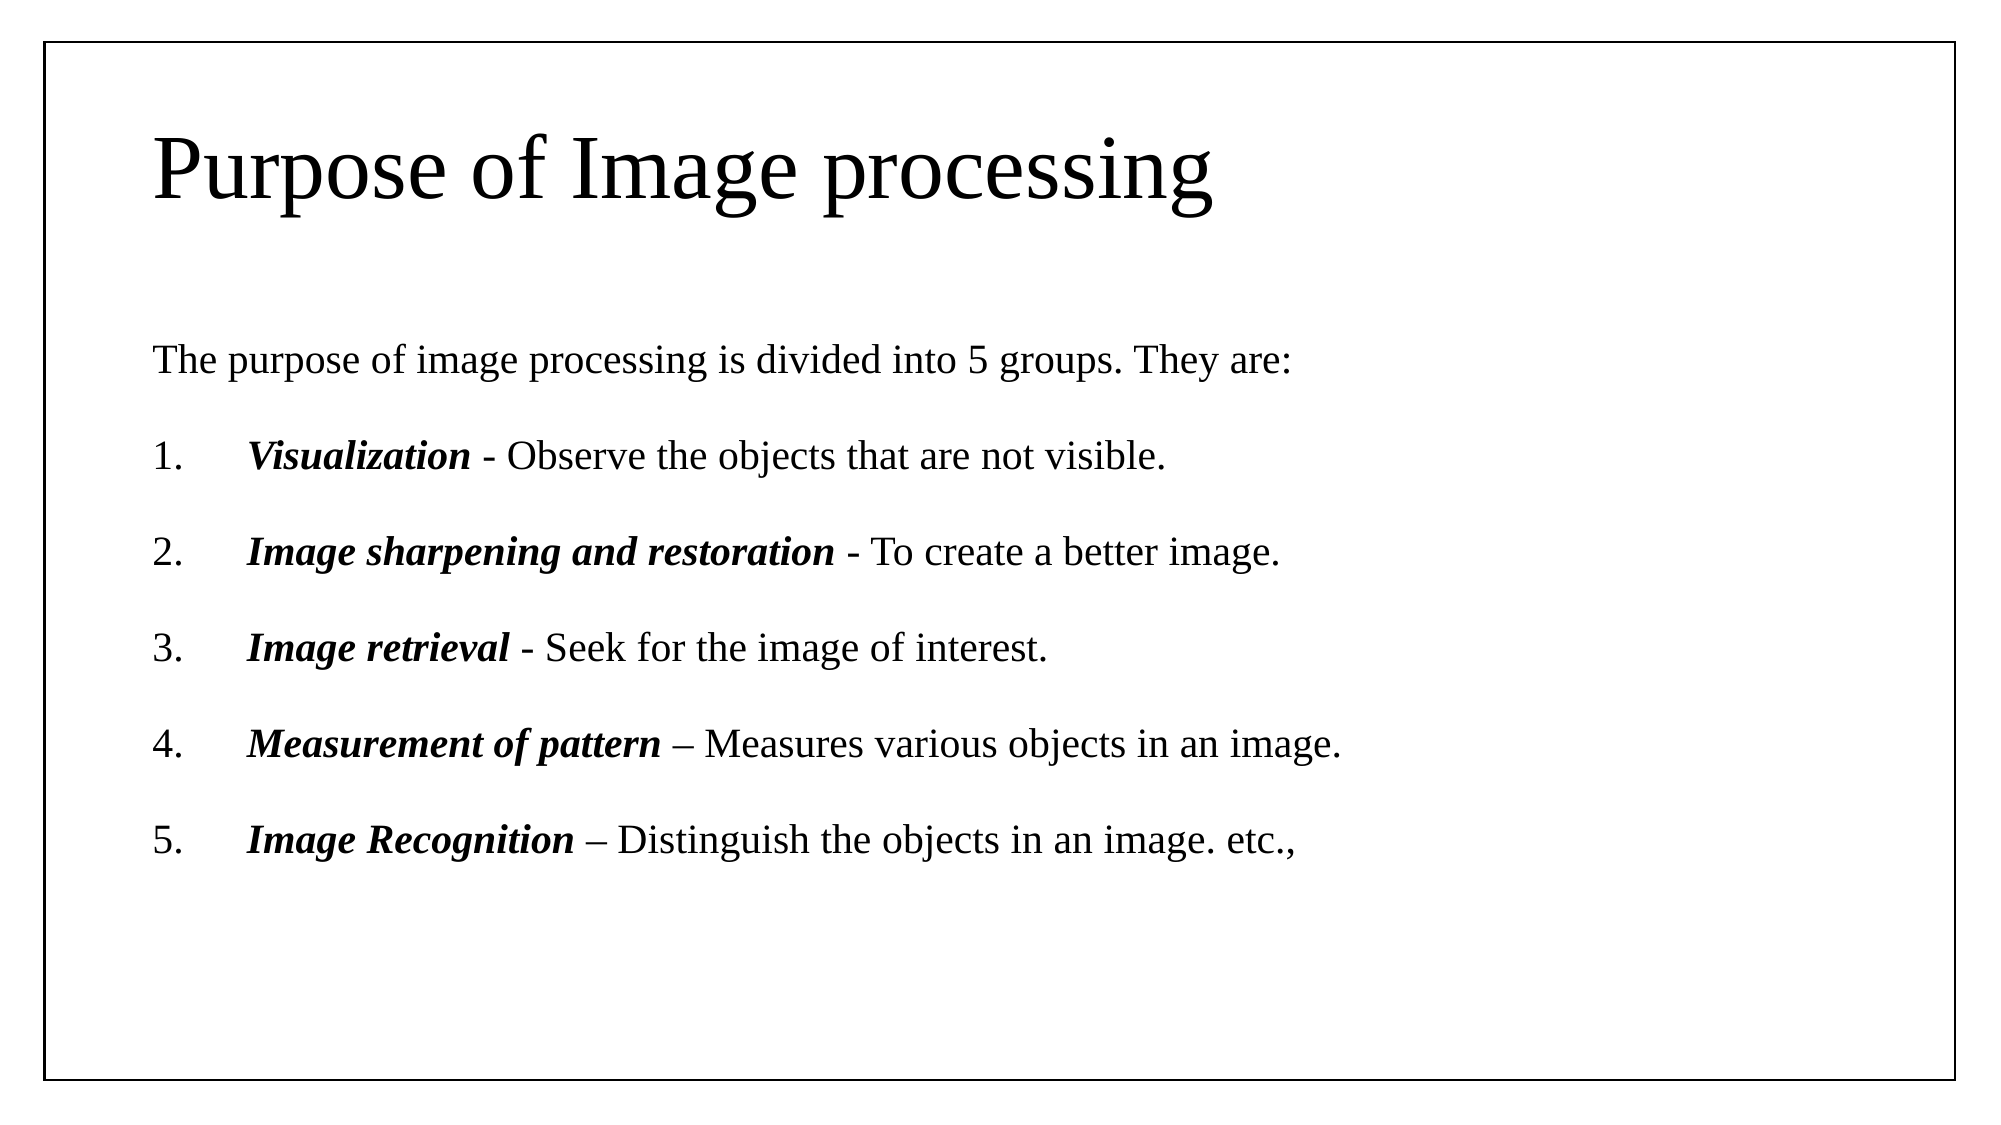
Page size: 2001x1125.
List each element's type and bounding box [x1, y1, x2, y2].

text_box [43, 41, 1956, 1081]
